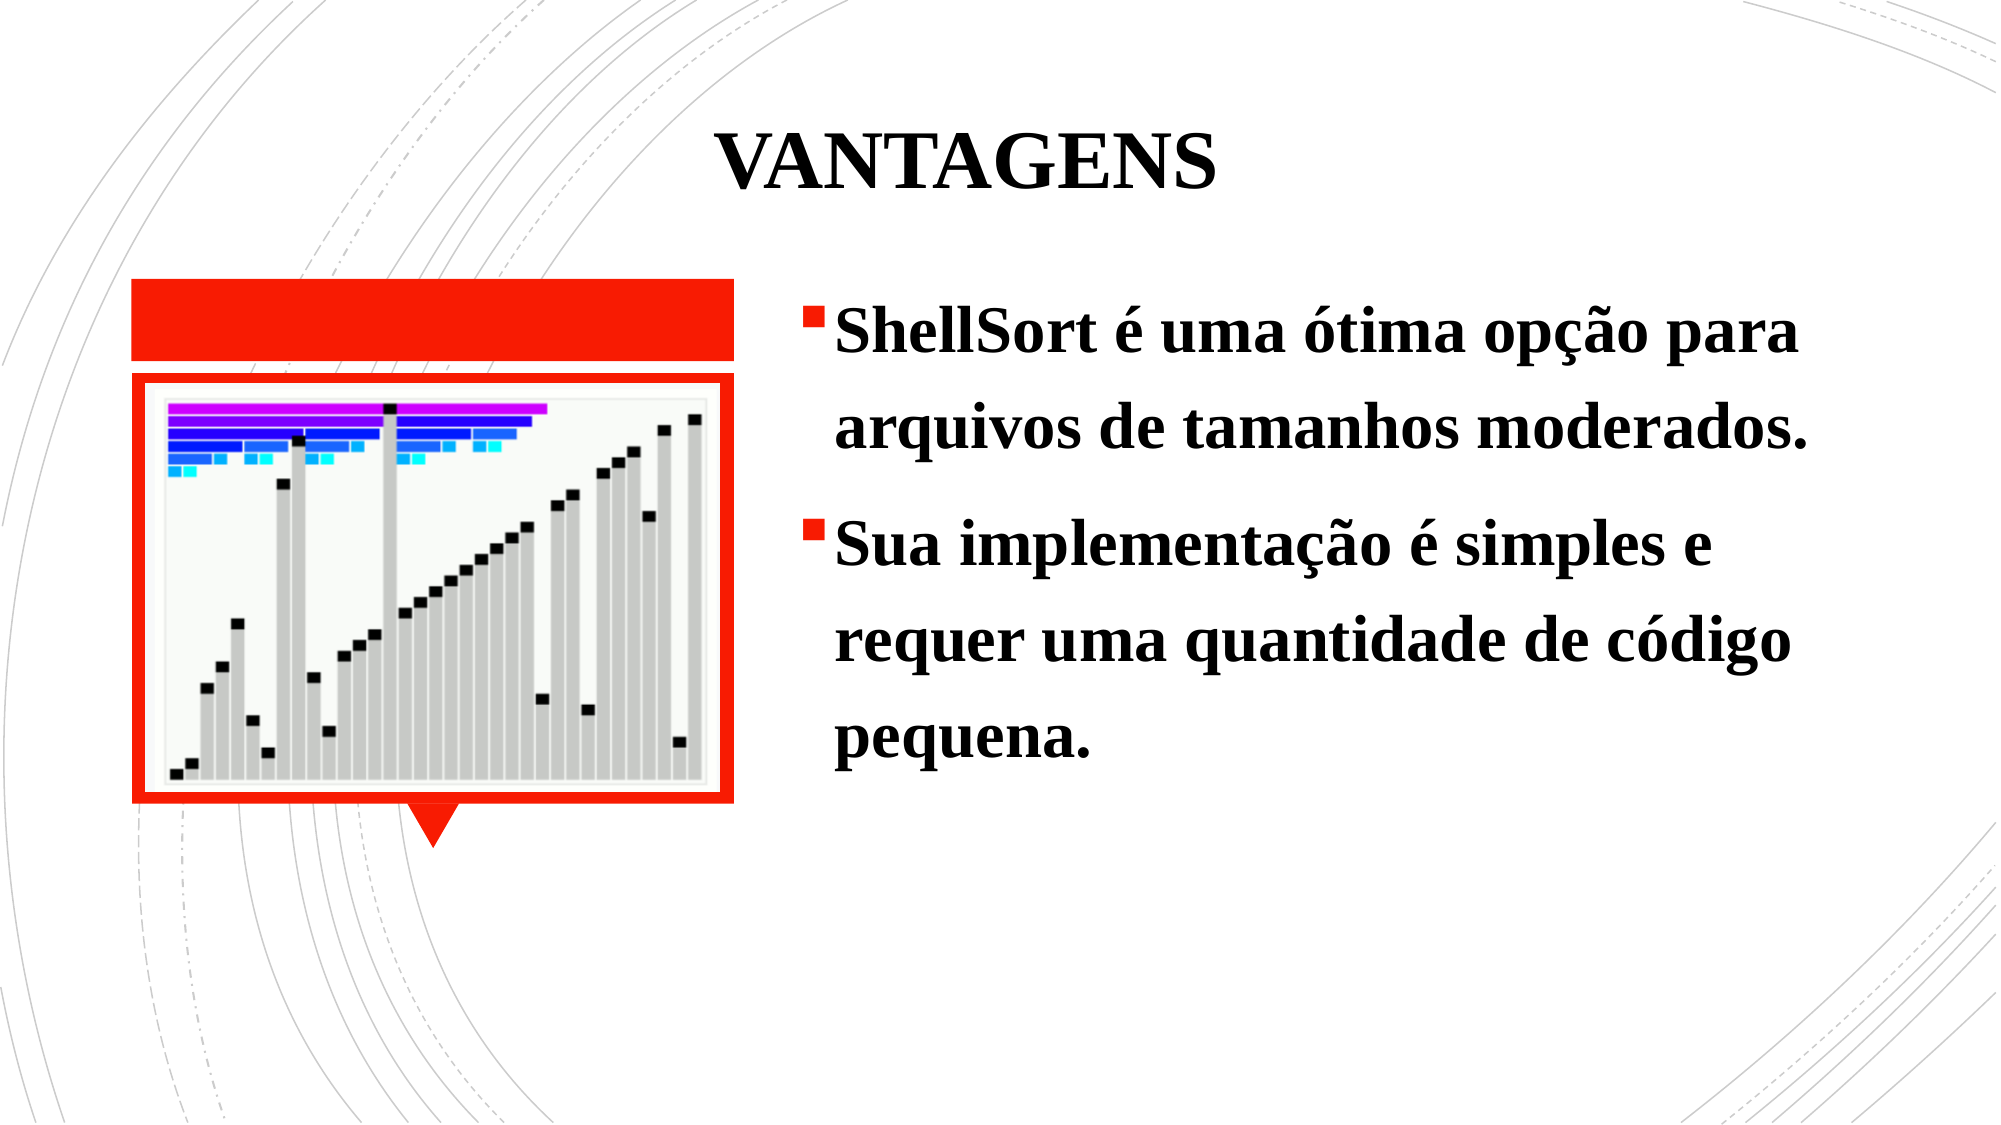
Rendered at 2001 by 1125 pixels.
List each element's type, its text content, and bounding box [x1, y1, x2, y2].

picture [145, 383, 720, 792]
text_box VANTAGENS [698, 97, 1255, 213]
list ShellSort é uma ótima opção para arquivos de tamanhos moderados. Sua implementação é simples e requer uma quantidade de código pequena. [782, 258, 1886, 992]
